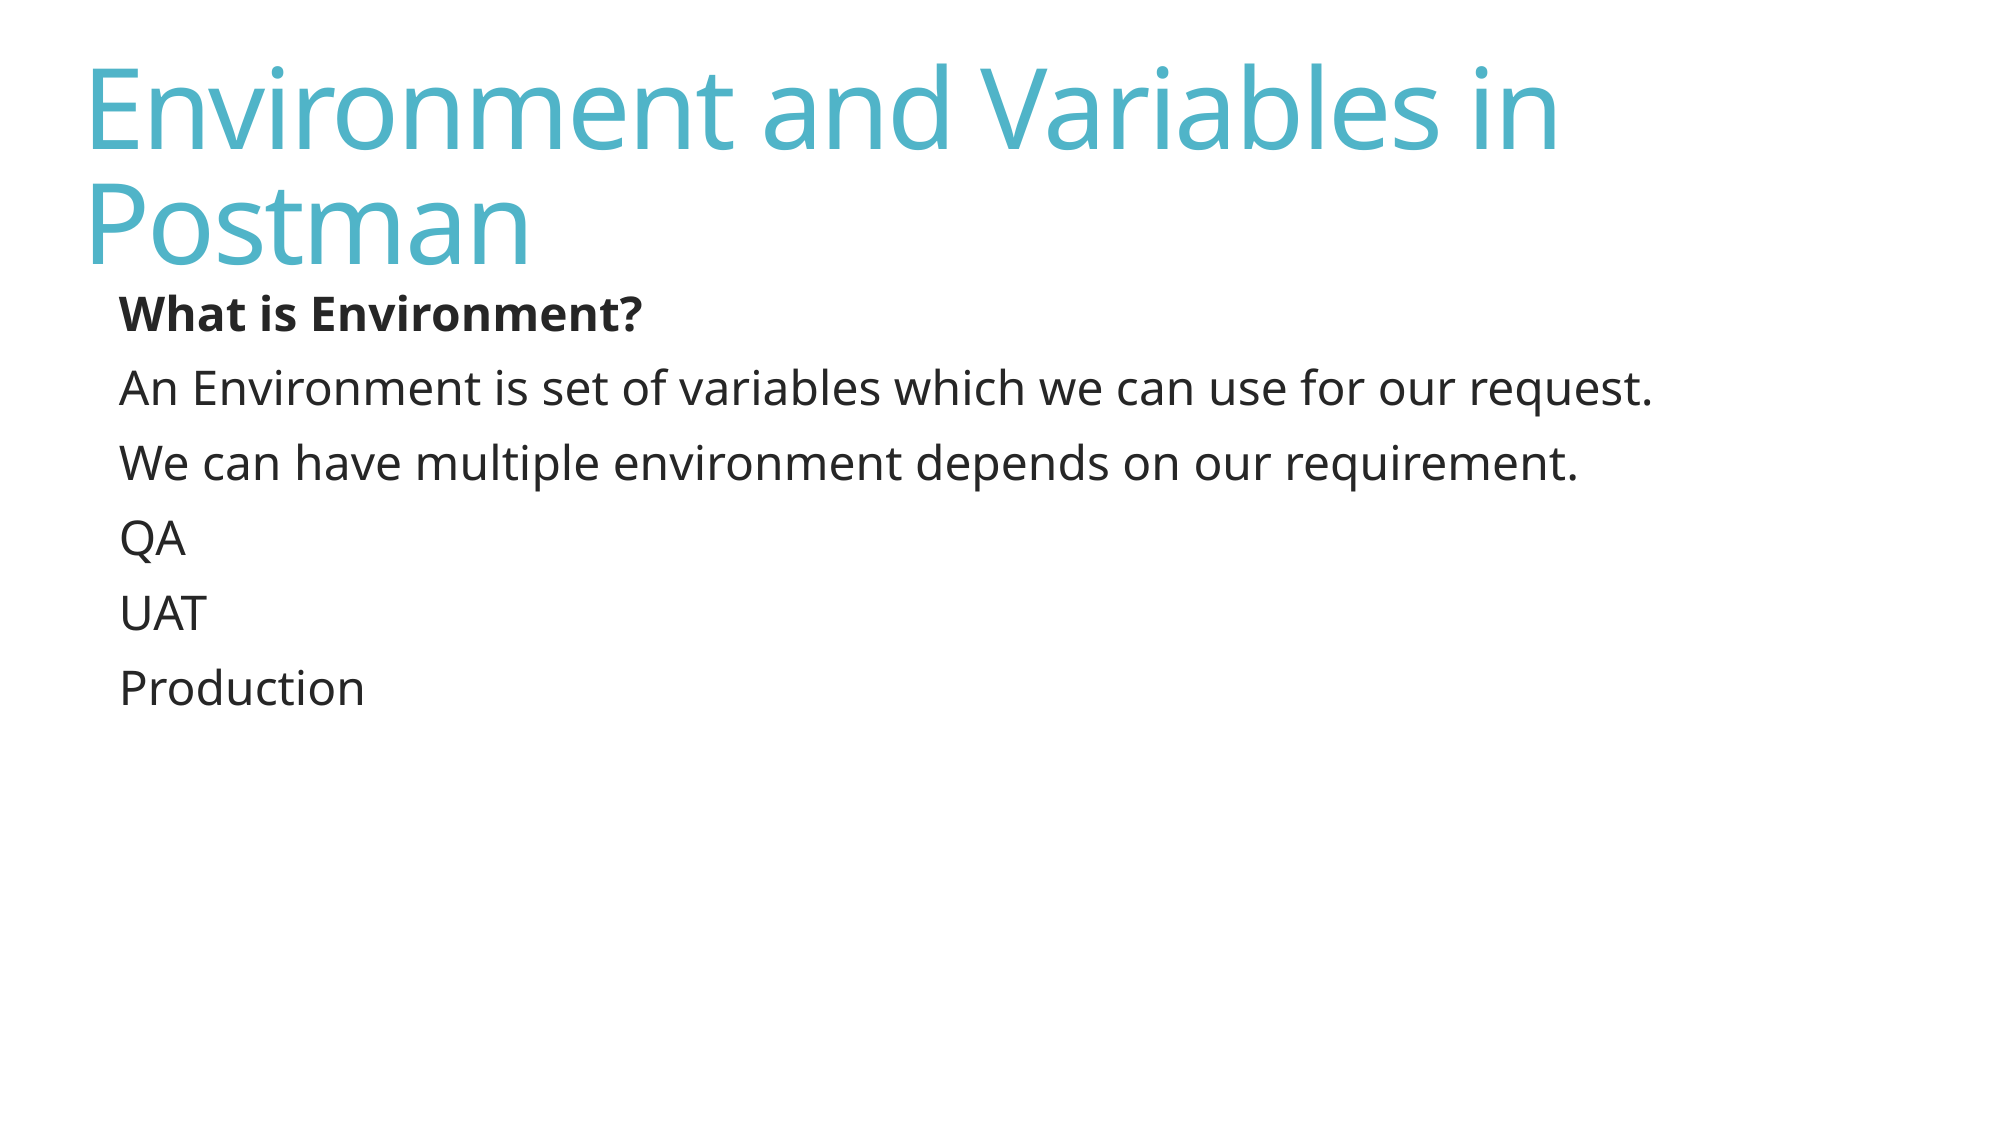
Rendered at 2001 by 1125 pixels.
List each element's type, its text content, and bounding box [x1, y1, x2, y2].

list What is Environment? An Environment is set of variables which we can use for our request. We can have multiple environment depends on our requirement. QA UAT Production [89, 284, 1714, 1033]
title Environment and Variables in Postman [67, 61, 1778, 285]
